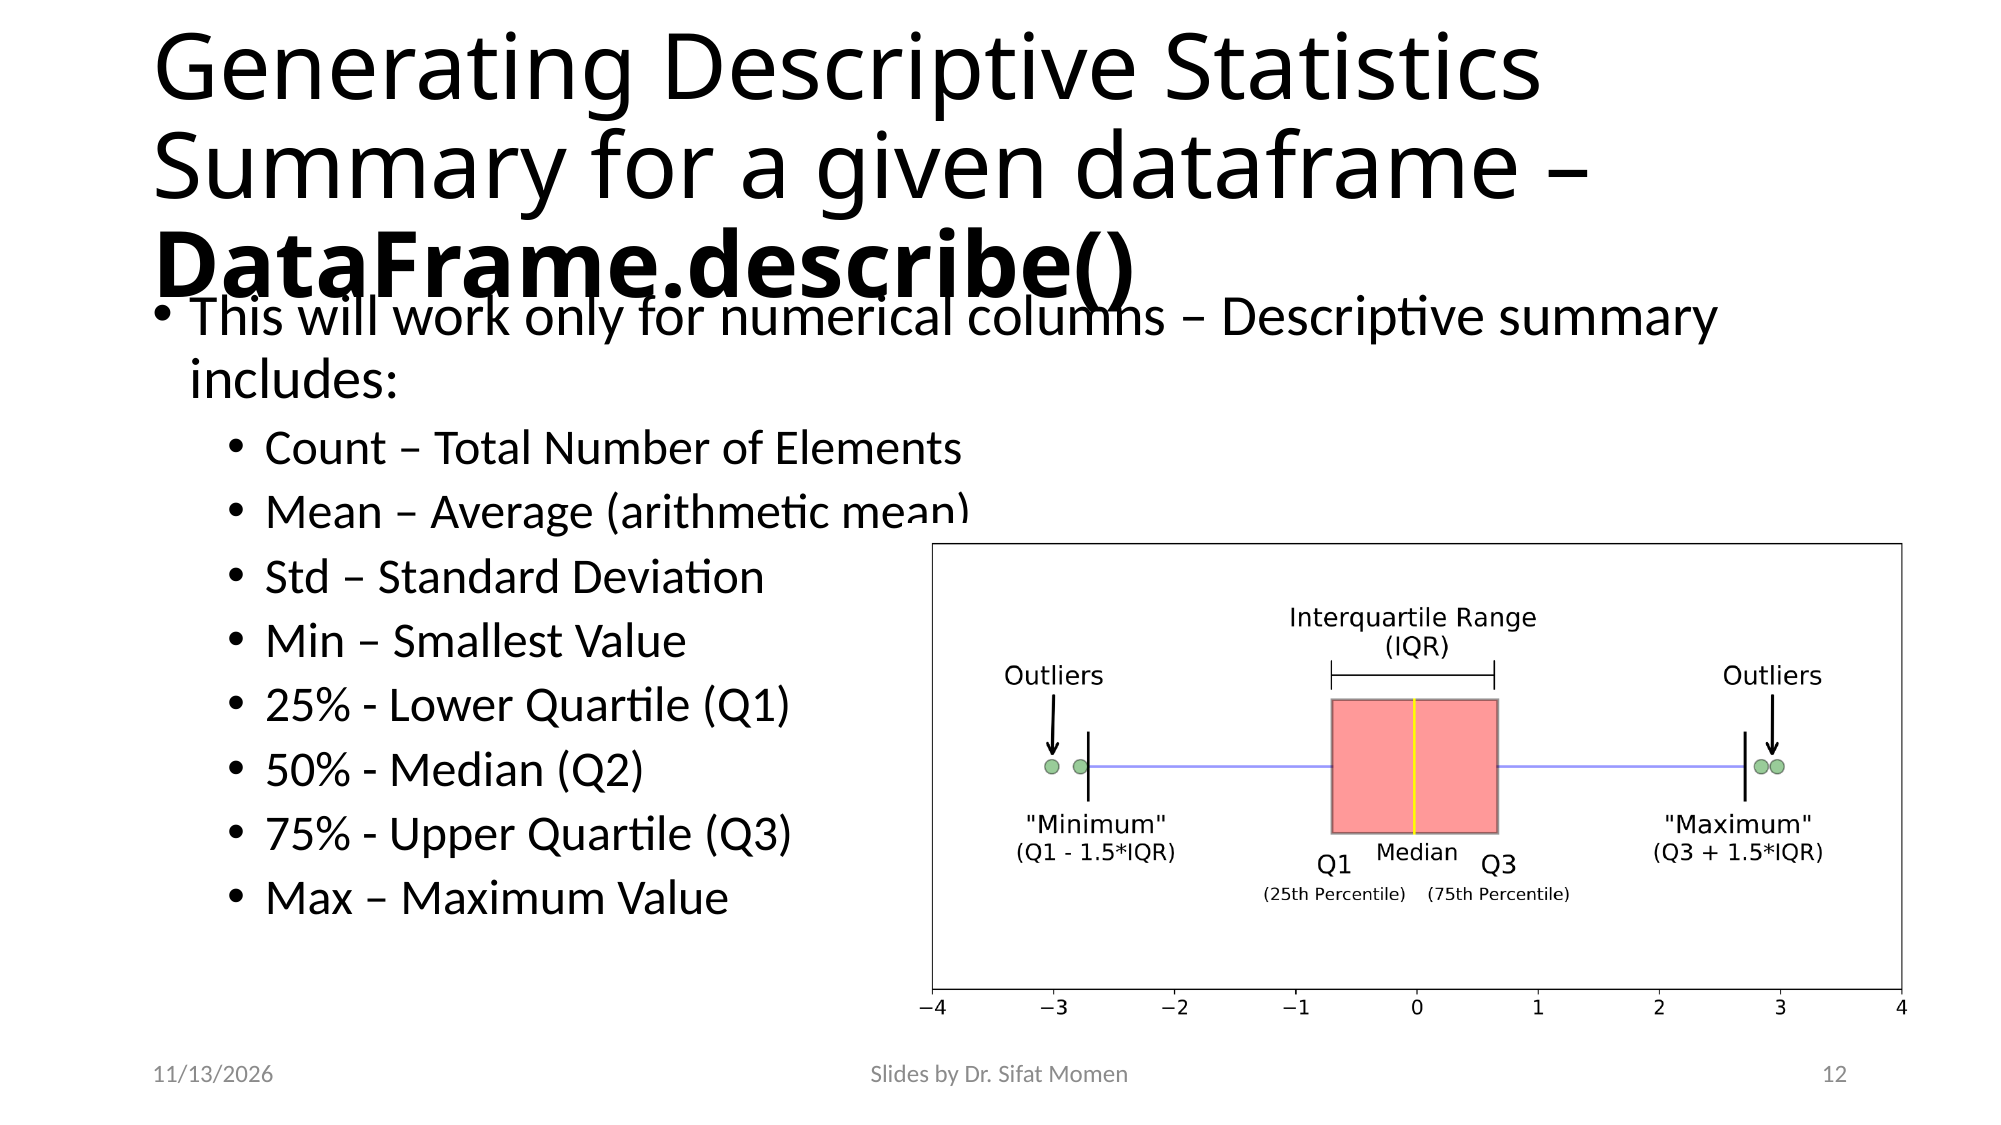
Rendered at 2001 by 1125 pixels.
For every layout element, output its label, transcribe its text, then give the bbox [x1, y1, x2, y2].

picture [902, 523, 1923, 1034]
title Generating Descriptive Statistics Summary for a given dataframe – DataFrame.describe() [137, 59, 1863, 277]
footer Slides by Dr. Sifat Momen [662, 1042, 1338, 1103]
slide_number 12 [1412, 1042, 1863, 1103]
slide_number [137, 1042, 588, 1103]
list This will work only for numerical columns – Descriptive summary includes: Count – Total Number of Elements Mean – Average (arithmetic mean) Std – Standard Deviation Min – Smallest Value 25% - Lower Quartile (Q1) 50% - Median (Q2) 75% - Upper Quartile (Q3) Max – Maximum Value [137, 277, 1863, 992]
